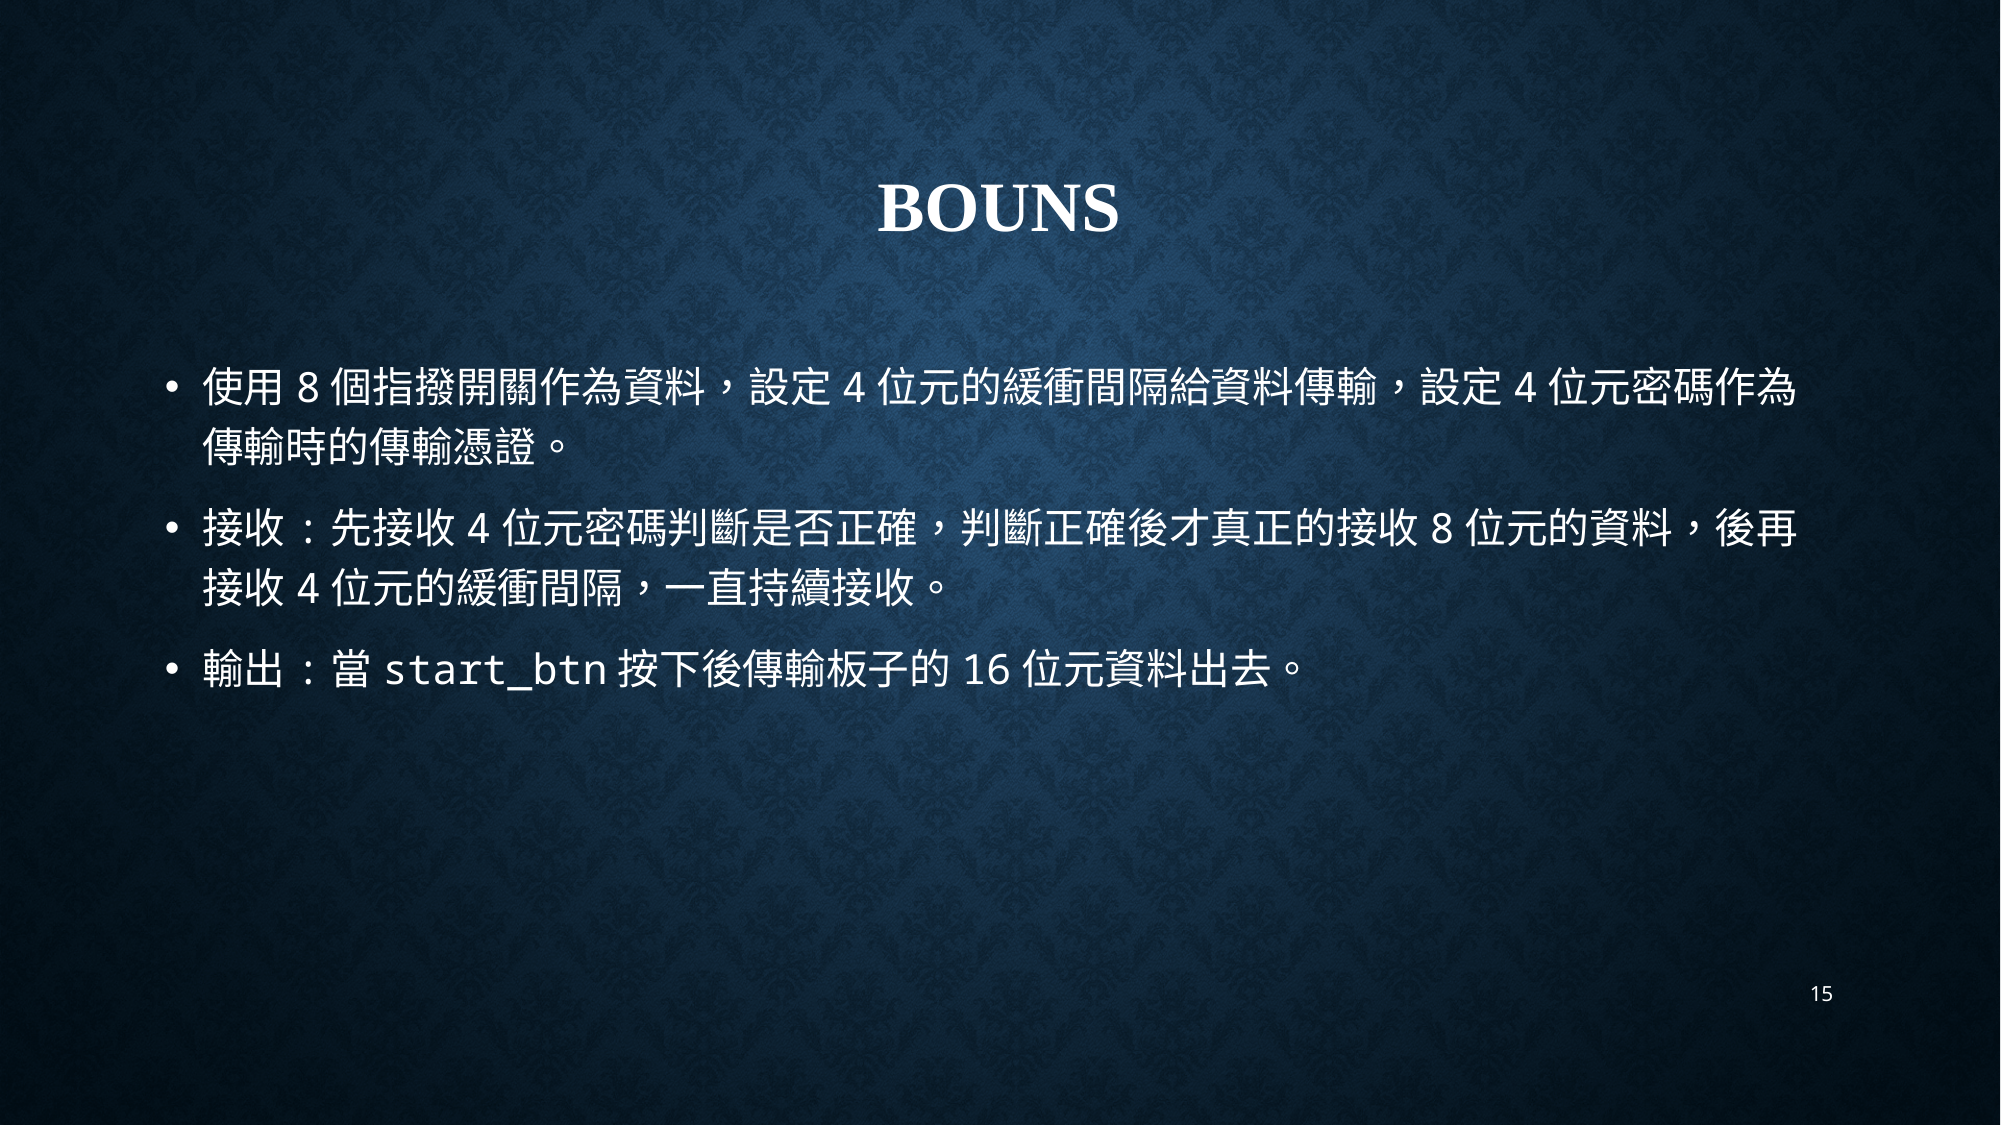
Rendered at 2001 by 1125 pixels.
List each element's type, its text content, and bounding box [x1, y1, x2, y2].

slide_number 15 [1724, 965, 1849, 1025]
title bouns [149, 99, 1849, 318]
list 使用8個指撥開關作為資料，設定4位元的緩衝間隔給資料傳輸，設定4位元密碼作為傳輸時的傳輸憑證。 接收:先接收4位元密碼判斷是否正確，判斷正確後才真正的接收8位元的資料，後再接收4位元的緩衝間隔，一直持續接收。 輸出:當start_btn按下後傳輸板子的16位元資料出去。 [149, 343, 1849, 950]
